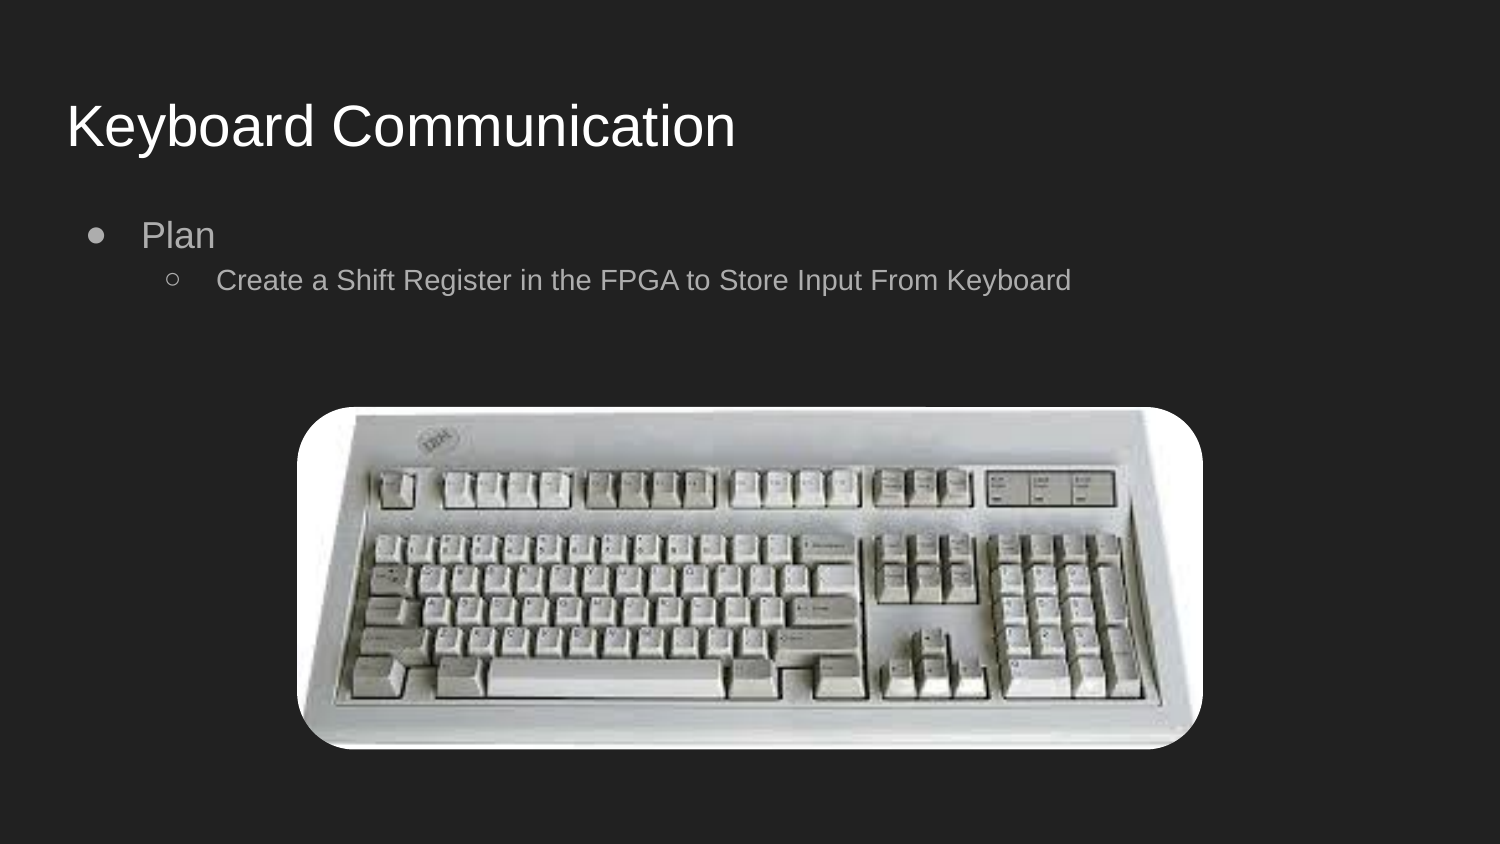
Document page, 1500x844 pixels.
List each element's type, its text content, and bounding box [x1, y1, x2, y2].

picture [296, 406, 1204, 750]
title Keyboard Communication [51, 72, 1449, 167]
list Plan Create a Shift Register in the FPGA to Store Input From Keyboard [51, 189, 1449, 750]
